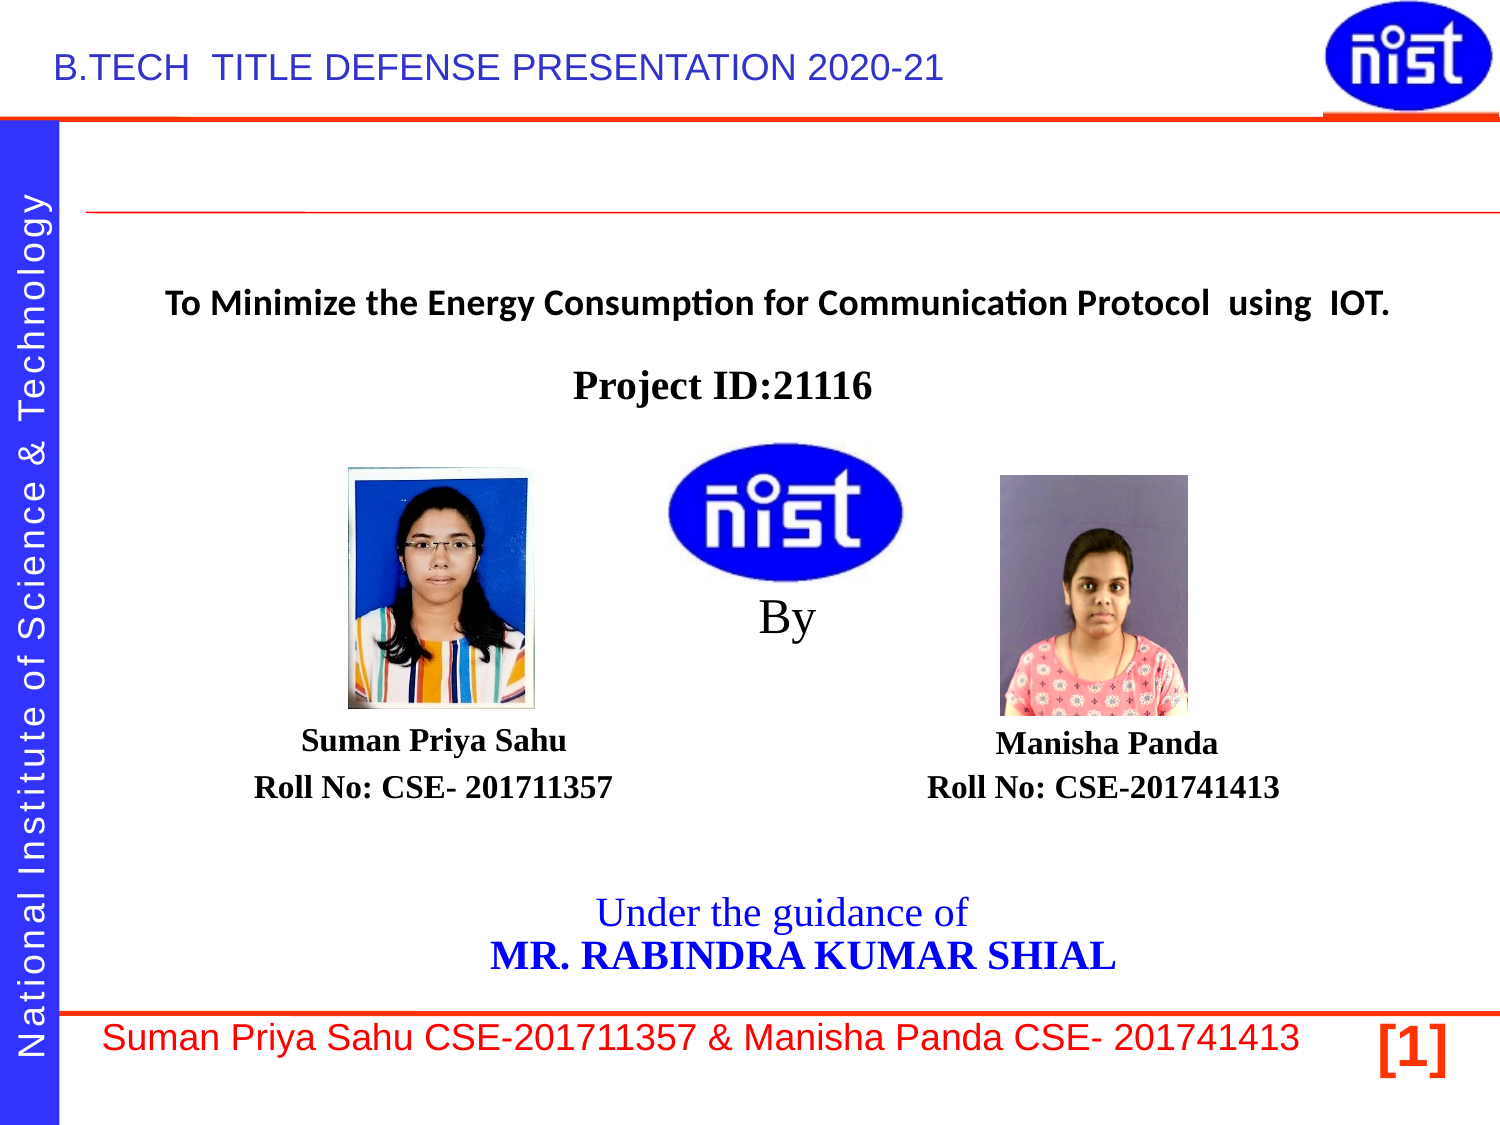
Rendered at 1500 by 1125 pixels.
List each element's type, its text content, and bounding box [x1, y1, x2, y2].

picture [1323, 0, 1500, 117]
text_box MR. RABINDRA KUMAR SHIAL [490, 940, 1199, 985]
text_box Suman Priya Sahu [301, 727, 585, 765]
text_box B.TECH TITLE DEFENSE PRESENTATION 2020-21 [53, 52, 957, 95]
picture [999, 474, 1188, 716]
text_box Roll No: CSE-201741413 [927, 775, 1294, 813]
text_box Roll No: CSE- 201711357 [253, 775, 644, 813]
text_box Suman Priya Sahu CSE-201711357 & Manisha Panda CSE- 201741413 [101, 1023, 1353, 1066]
text_box National Institute of Science & Technology [0, 120, 60, 1125]
text_box Project ID:21116 [572, 370, 975, 415]
picture [348, 467, 536, 709]
picture [668, 439, 907, 584]
text_box [1] [1377, 1023, 1459, 1086]
text_box Manisha Panda [995, 731, 1241, 769]
text_box To Minimize the Energy Consumption for Communication Protocol using IOT. [112, 247, 1471, 390]
text_box By [758, 598, 823, 652]
text_box Under the guidance of [595, 896, 973, 940]
